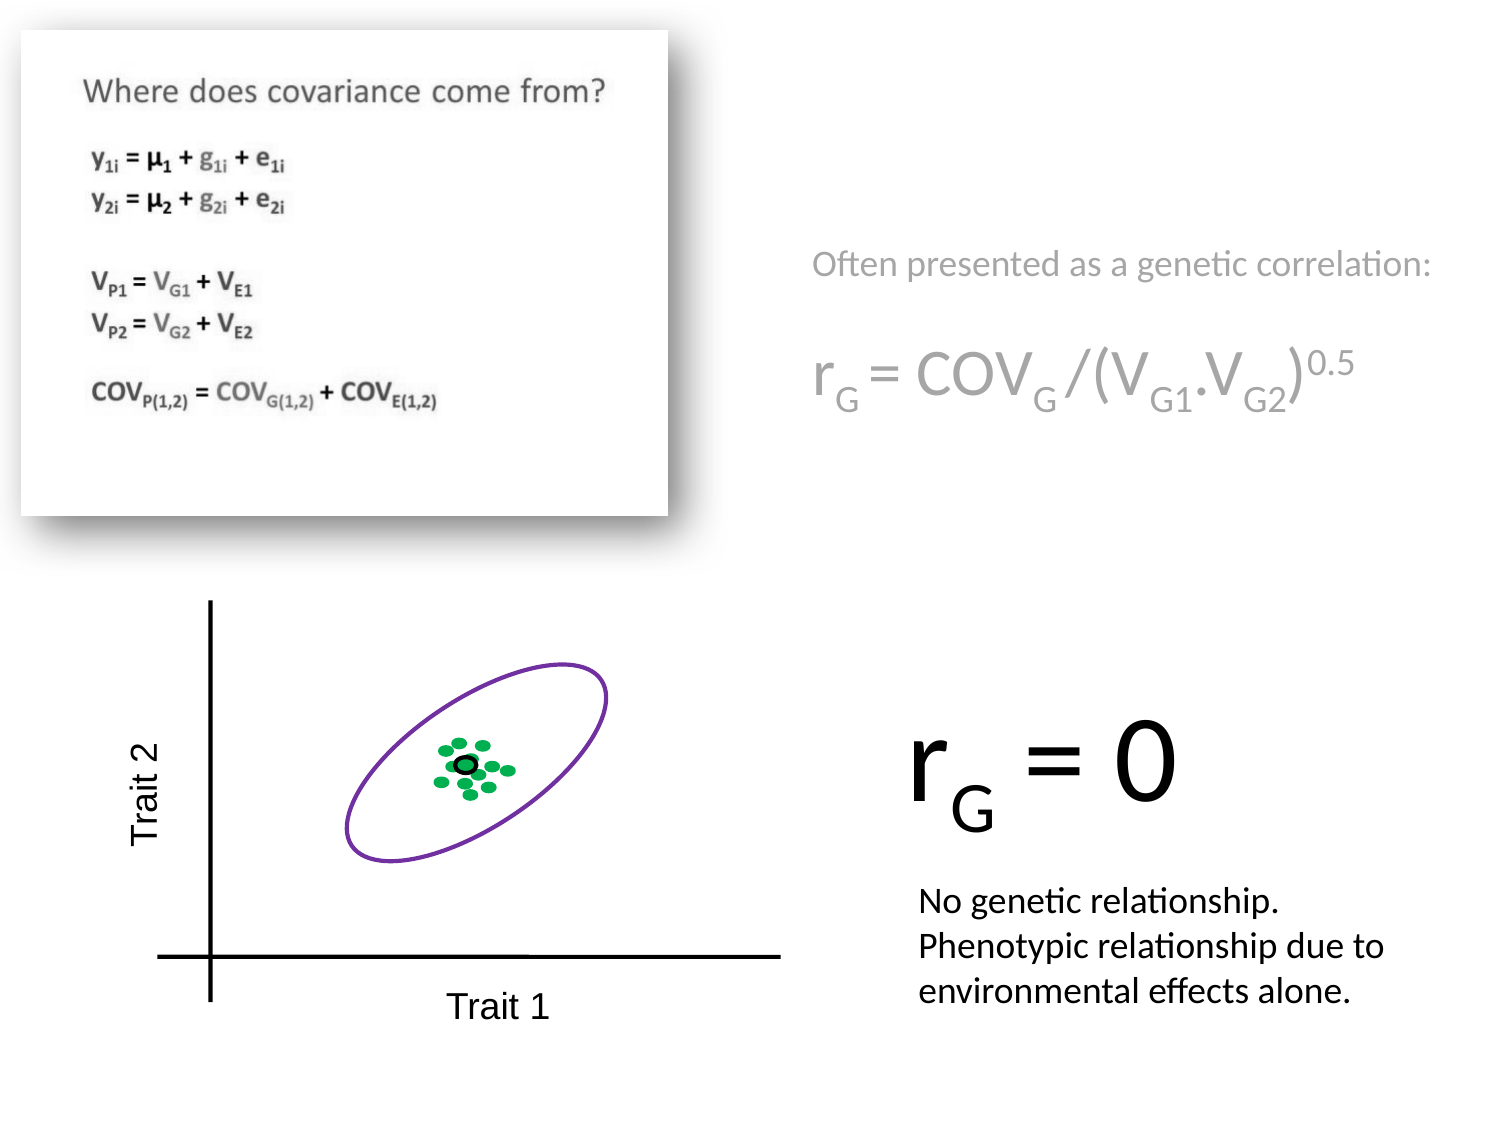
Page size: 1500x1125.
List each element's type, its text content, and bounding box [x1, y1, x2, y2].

text_box [484, 760, 501, 773]
text_box [462, 789, 479, 801]
text_box [438, 745, 454, 757]
text_box [470, 769, 487, 781]
text_box [346, 664, 607, 862]
text_box rG = 0 [891, 668, 1306, 855]
text_box Trait 2 [112, 597, 172, 993]
text_box No genetic relationship. Phenotypic relationship due to environmental effects alone. [903, 868, 1412, 1019]
text_box Often presented as a genetic correlation: rG = COVG /(VG1.VG2)0.5 [797, 231, 1459, 428]
text_box [455, 757, 477, 774]
text_box [445, 760, 458, 773]
text_box [457, 777, 473, 790]
text_box [474, 740, 491, 752]
text_box [463, 753, 479, 763]
text_box Trait 1 [300, 974, 696, 1035]
text_box [451, 737, 468, 750]
text_box [480, 781, 497, 794]
text_box [433, 776, 450, 789]
picture [21, 30, 668, 516]
text_box [499, 765, 516, 777]
